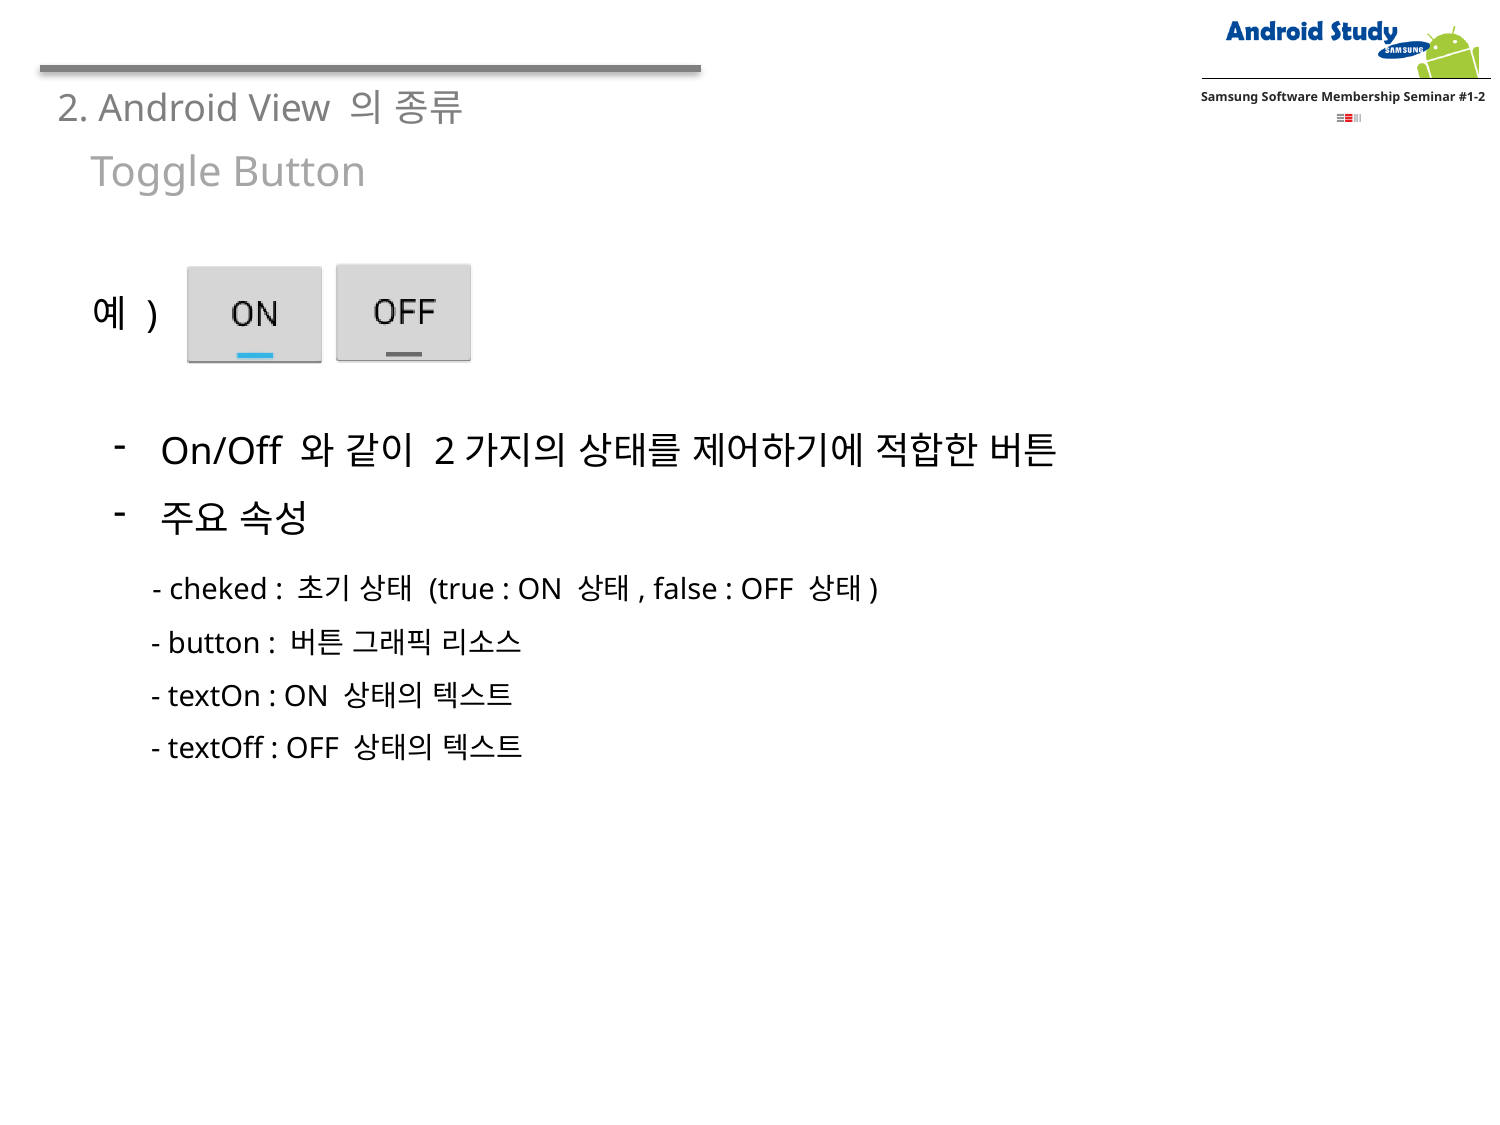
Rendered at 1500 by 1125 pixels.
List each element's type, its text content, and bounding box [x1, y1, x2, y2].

text_box 예 ) [77, 282, 177, 343]
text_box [1163, 13, 1500, 123]
text_box Toggle Button [75, 137, 382, 203]
text_box 2. Android View 의 종류 [42, 77, 479, 137]
picture [182, 263, 325, 364]
picture [331, 260, 474, 364]
text_box On/Off 와 같이 2가지의 상태를 제어하기에 적합한 버튼 주요 속성 - cheked : 초기 상태 (true : ON 상태, false : OFF 상태) - button : 버튼 그래픽 리소스 - textOn : ON 상태의 텍스트 - textOff : OFF 상태의 텍스트 [98, 397, 1258, 772]
